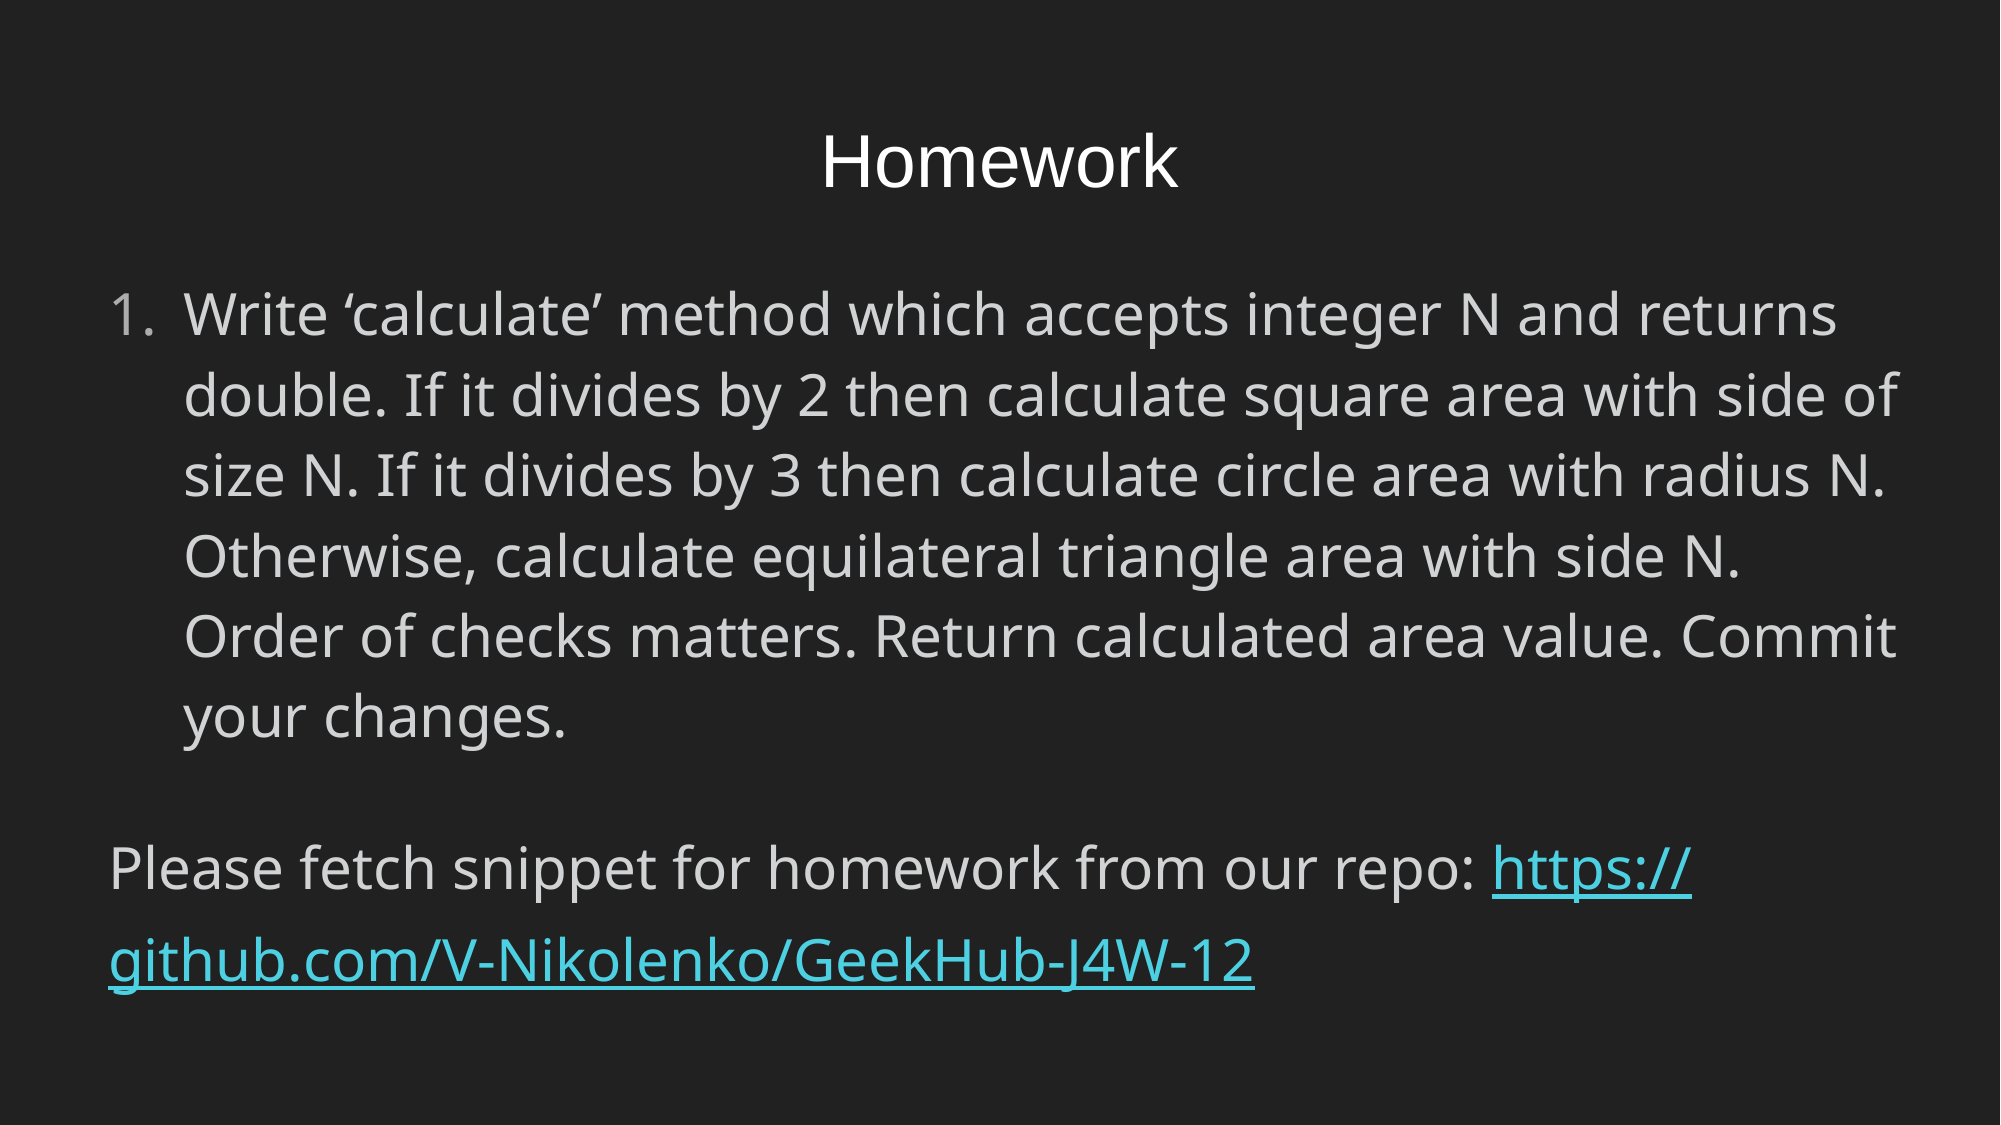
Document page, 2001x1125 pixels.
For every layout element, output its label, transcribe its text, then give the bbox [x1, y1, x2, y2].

list Write ‘calculate’ method which accepts integer N and returns double. If it divides by 2 then calculate square area with side of size N. If it divides by 3 then calculate circle area with radius N. Otherwise, calculate equilateral triangle area with side N. Order of checks matters. Return calculated area value. Commit your changes. Please fetch snippet for homework from our repo: https://github.com/V-Nikolenko/GeekHub-J4W-12 [68, 252, 1932, 1000]
title Homework [68, 97, 1932, 223]
